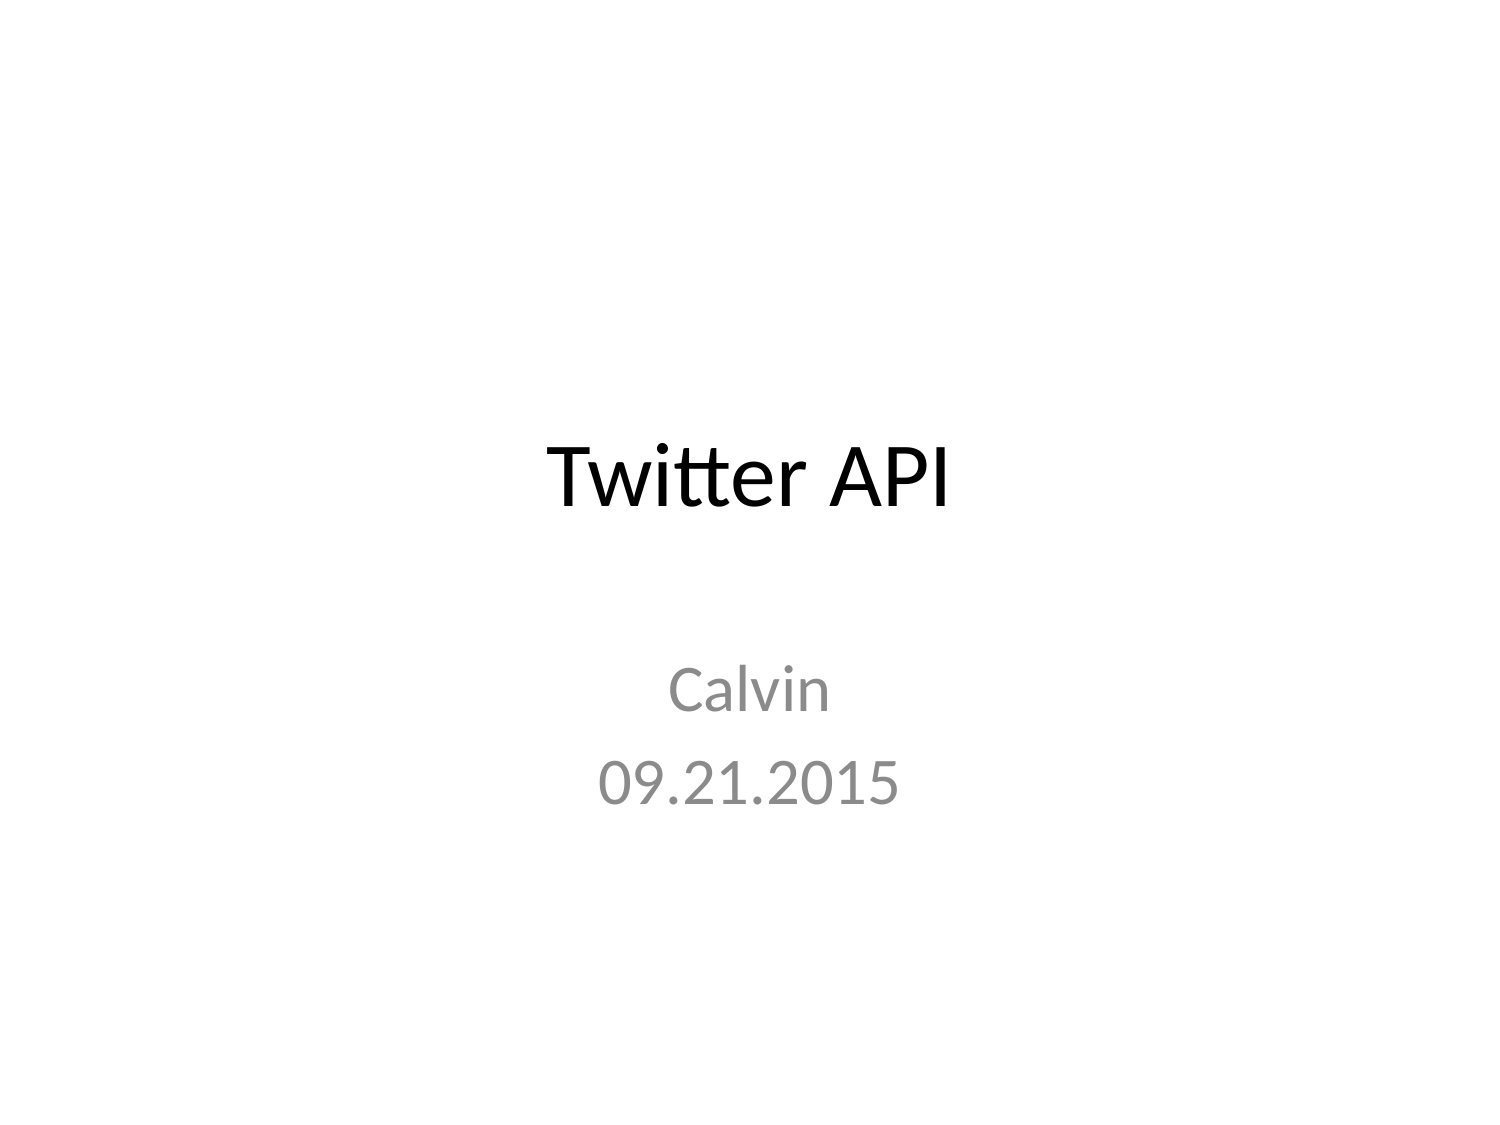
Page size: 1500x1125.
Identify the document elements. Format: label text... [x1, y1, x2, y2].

title Twitter API [112, 349, 1388, 591]
subtitle Calvin 09.21.2015 [225, 637, 1275, 925]
